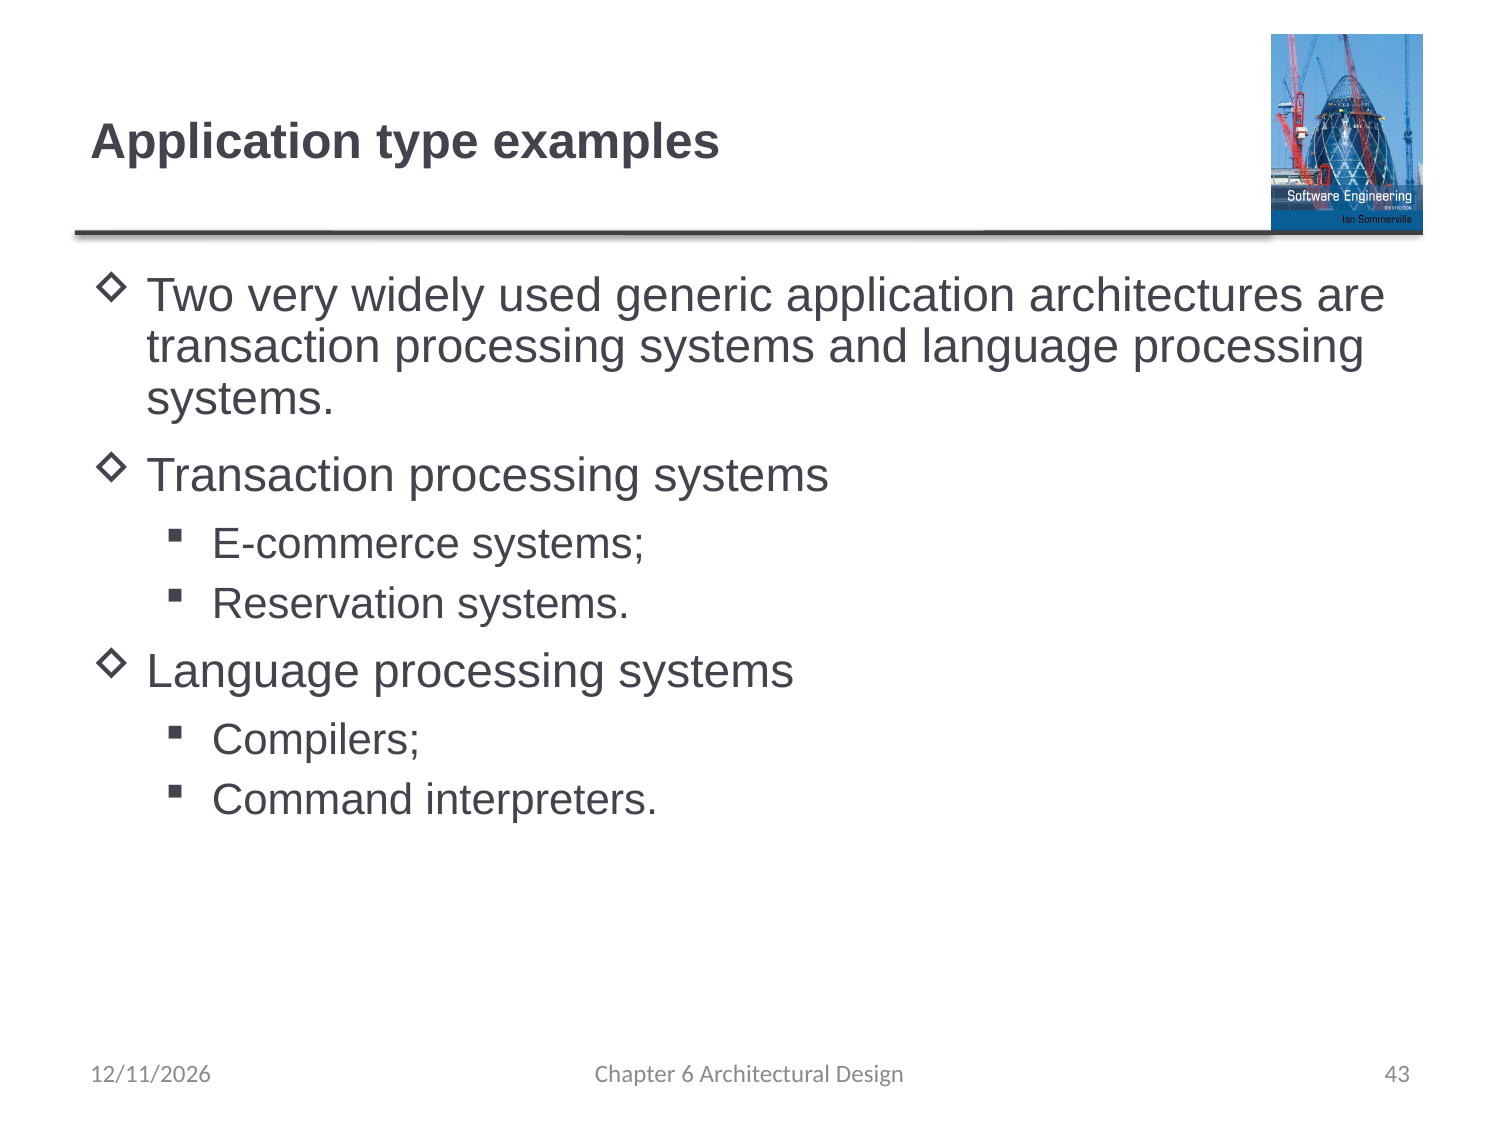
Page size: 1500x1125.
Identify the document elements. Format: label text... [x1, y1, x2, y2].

slide_number 43 [1074, 1042, 1425, 1103]
footer Chapter 6 Architectural Design [512, 1042, 988, 1103]
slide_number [75, 1042, 425, 1103]
picture [1271, 34, 1423, 230]
title Application type examples [74, 44, 1272, 233]
list Two very widely used generic application architectures are transaction processing systems and language processing systems. Transaction processing systems E-commerce systems; Reservation systems. Language processing systems Compilers; Command interpreters. [75, 262, 1425, 1005]
